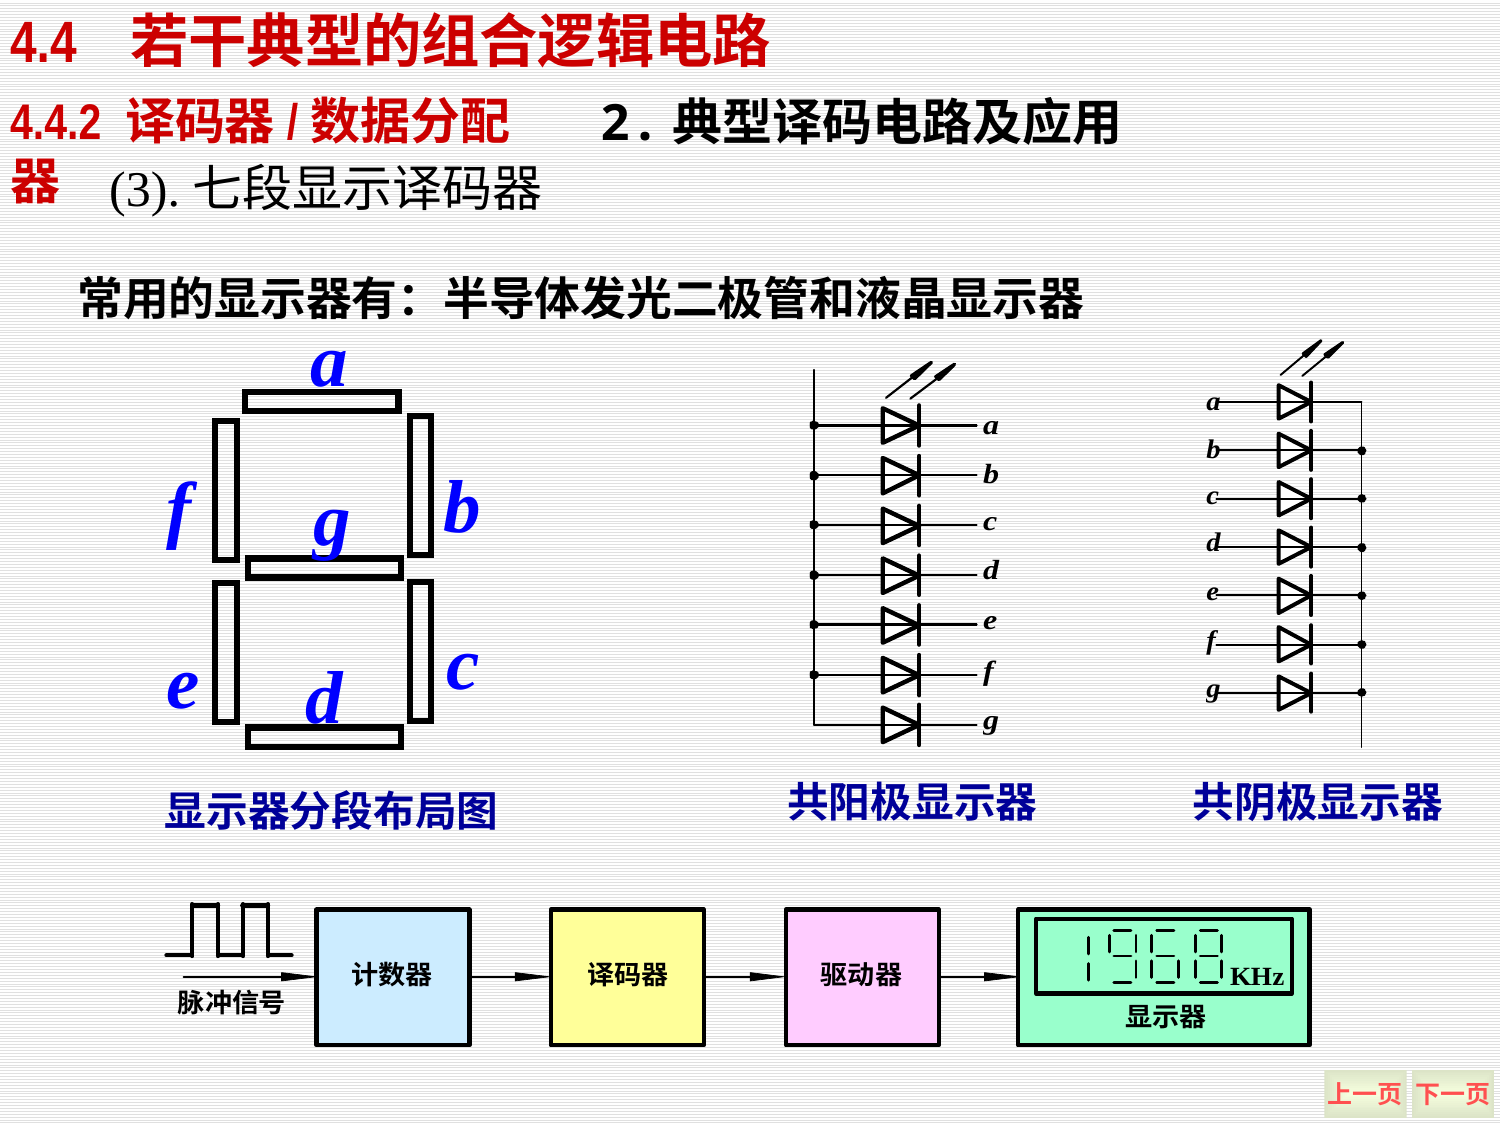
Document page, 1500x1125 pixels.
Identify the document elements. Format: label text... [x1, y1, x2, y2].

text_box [100, 870, 1366, 1093]
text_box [1206, 327, 1387, 753]
text_box b [432, 449, 509, 556]
text_box 共阳极显示器 [772, 768, 1053, 834]
text_box e [151, 625, 202, 732]
text_box 共阴极显示器 [1177, 768, 1459, 834]
text_box 4.4 若干典型的组合逻辑电路 [7, 2, 863, 77]
text_box 2.典型译码电路及应用 [585, 82, 1139, 158]
text_box 显示器分段布局图 [149, 777, 514, 843]
text_box c [432, 606, 504, 713]
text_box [809, 348, 1005, 759]
text_box a [296, 303, 355, 391]
text_box f [151, 452, 215, 558]
text_box 常用的显示器有：半导体发光二极管和液晶显示器 [62, 262, 1099, 333]
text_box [215, 391, 432, 747]
text_box 4.4.2 译码器/数据分配器 [7, 87, 543, 212]
text_box (3).七段显示译码器 [94, 148, 557, 224]
